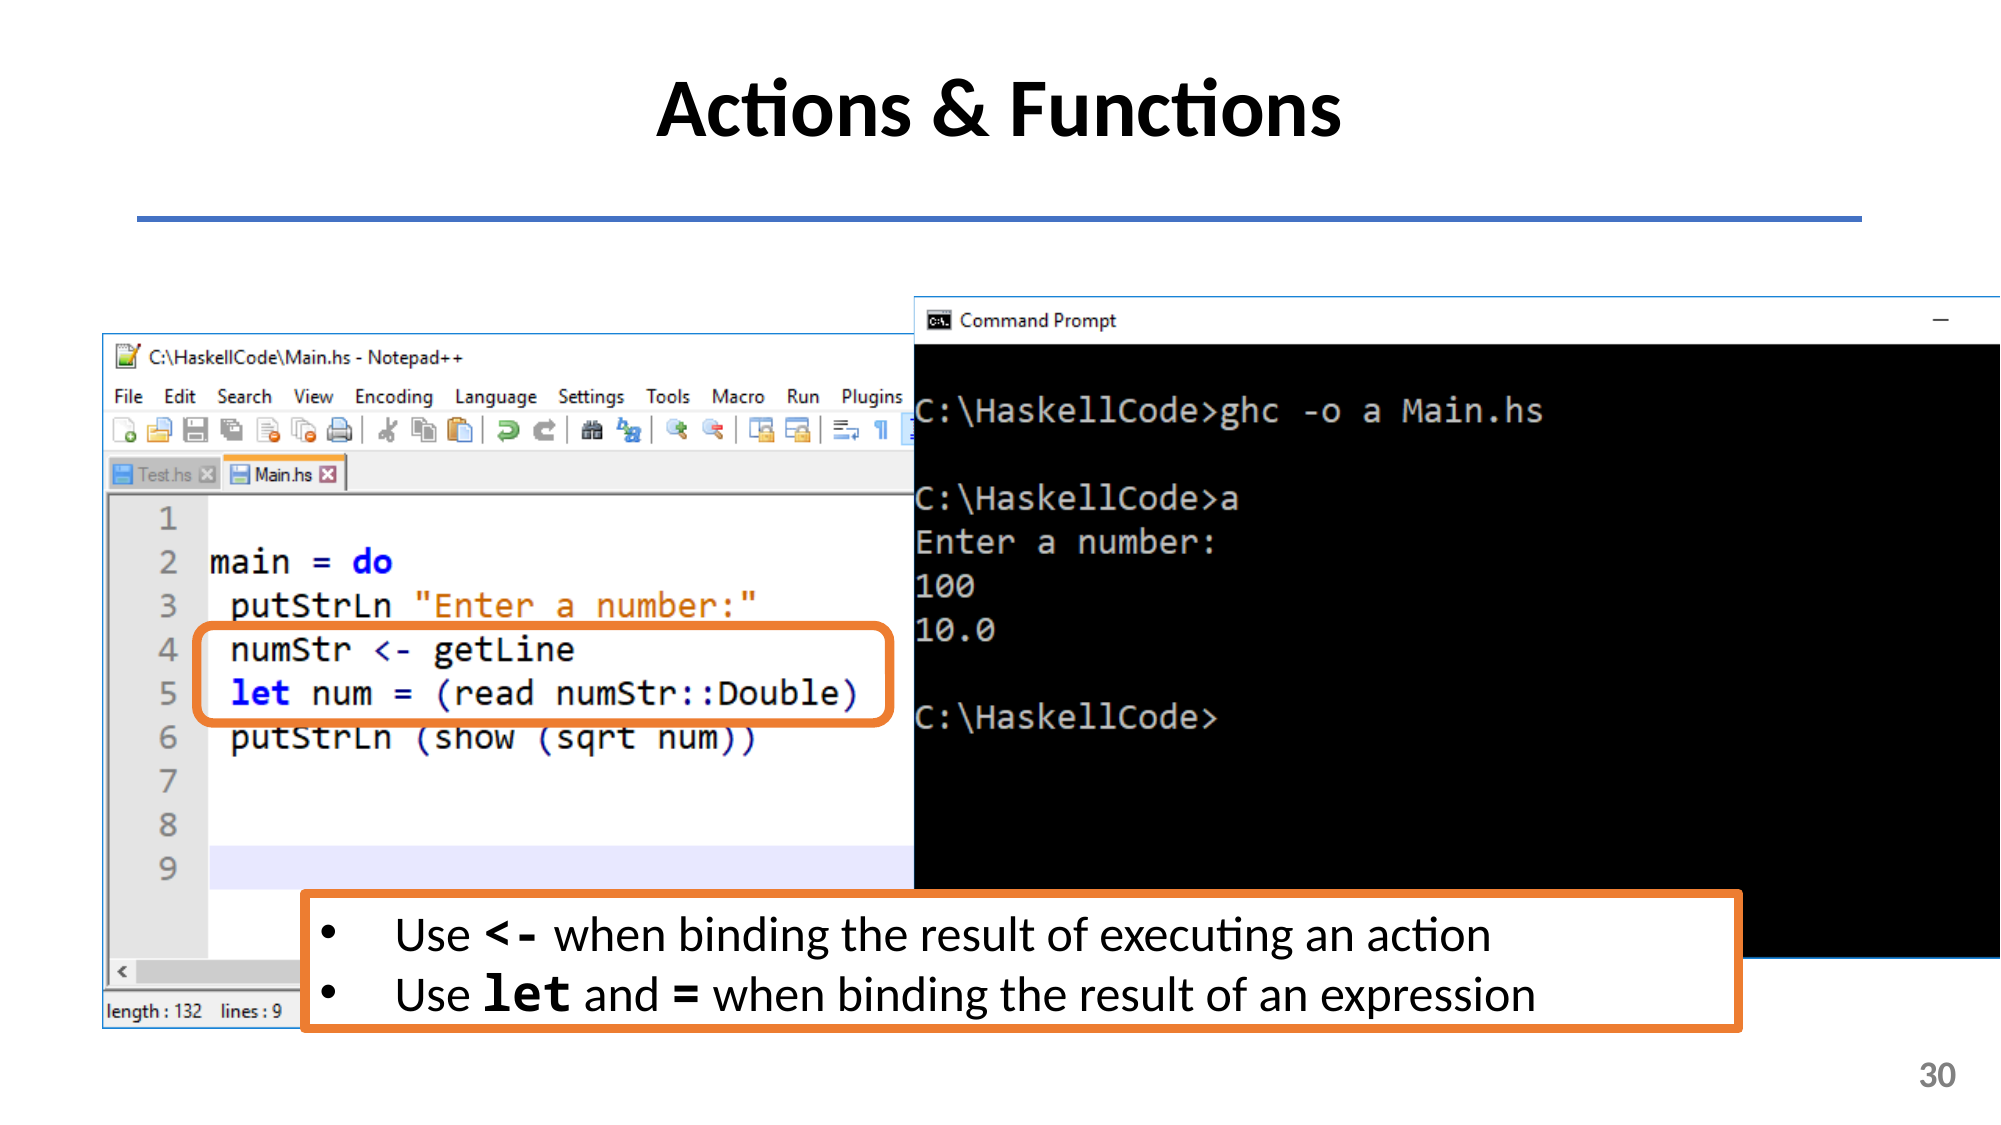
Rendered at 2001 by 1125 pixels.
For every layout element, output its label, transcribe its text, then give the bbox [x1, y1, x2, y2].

text_box Actions & Functions [137, 1, 1863, 218]
picture [102, 296, 2000, 1029]
text_box Use <- when binding the result of executing an action Use let and = when binding the result of an expression [1150, 959, 1739, 1029]
slide_number 30 [1521, 1042, 1972, 1103]
